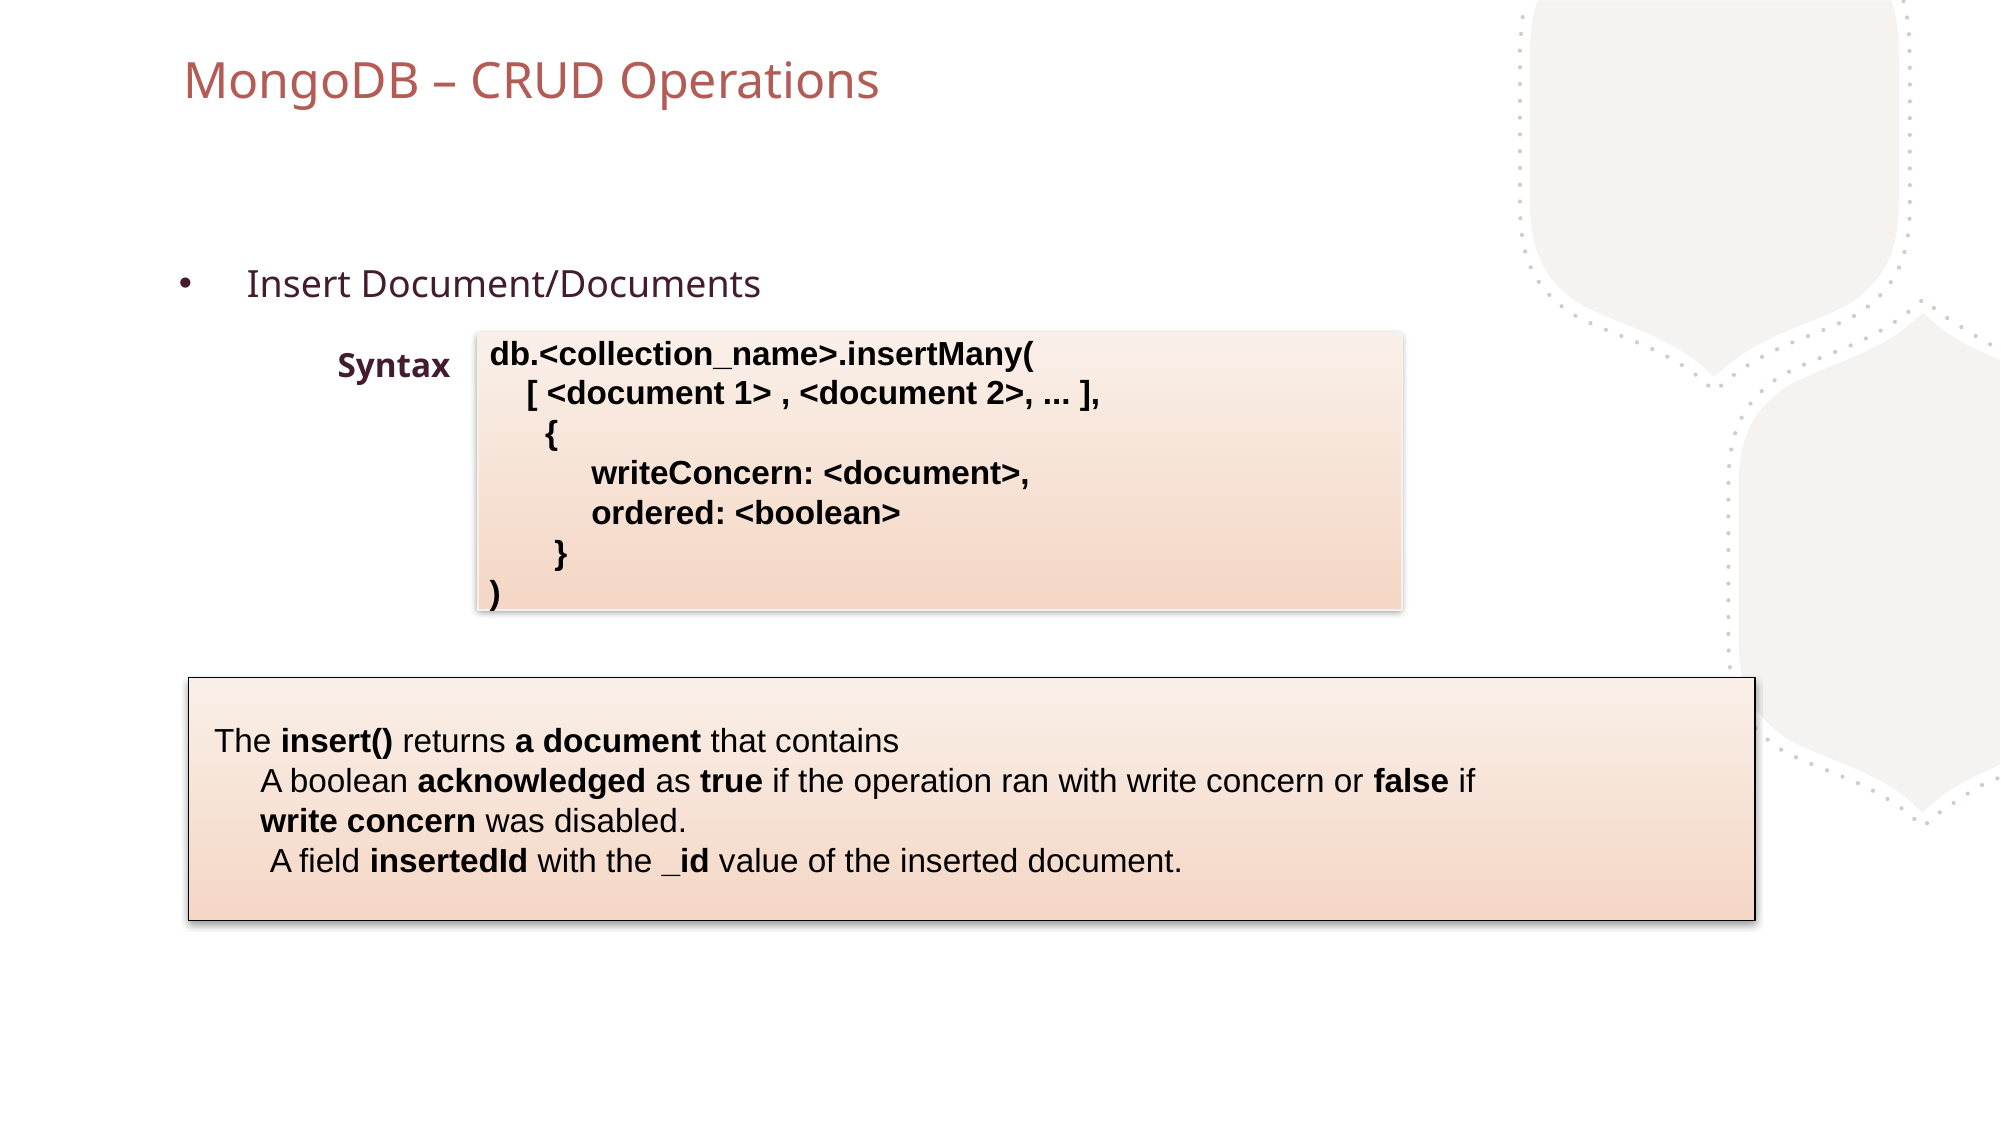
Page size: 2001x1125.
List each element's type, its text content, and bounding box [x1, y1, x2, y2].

text_box The insert() returns a document that contains A boolean acknowledged as true if the operation ran with write concern or false if write concern was disabled. A field insertedId with the _id value of the inserted document. [188, 677, 1756, 921]
text_box db.<collection_name>.insertMany( [ <document 1> , <document 2>, ... ], { writeConcern: <document>, ordered: <boolean> } ) [477, 332, 1403, 611]
list Insert Document/Documents Syntax : [162, 237, 1953, 988]
list MongoDB – CRUD Operations [161, 48, 1953, 110]
